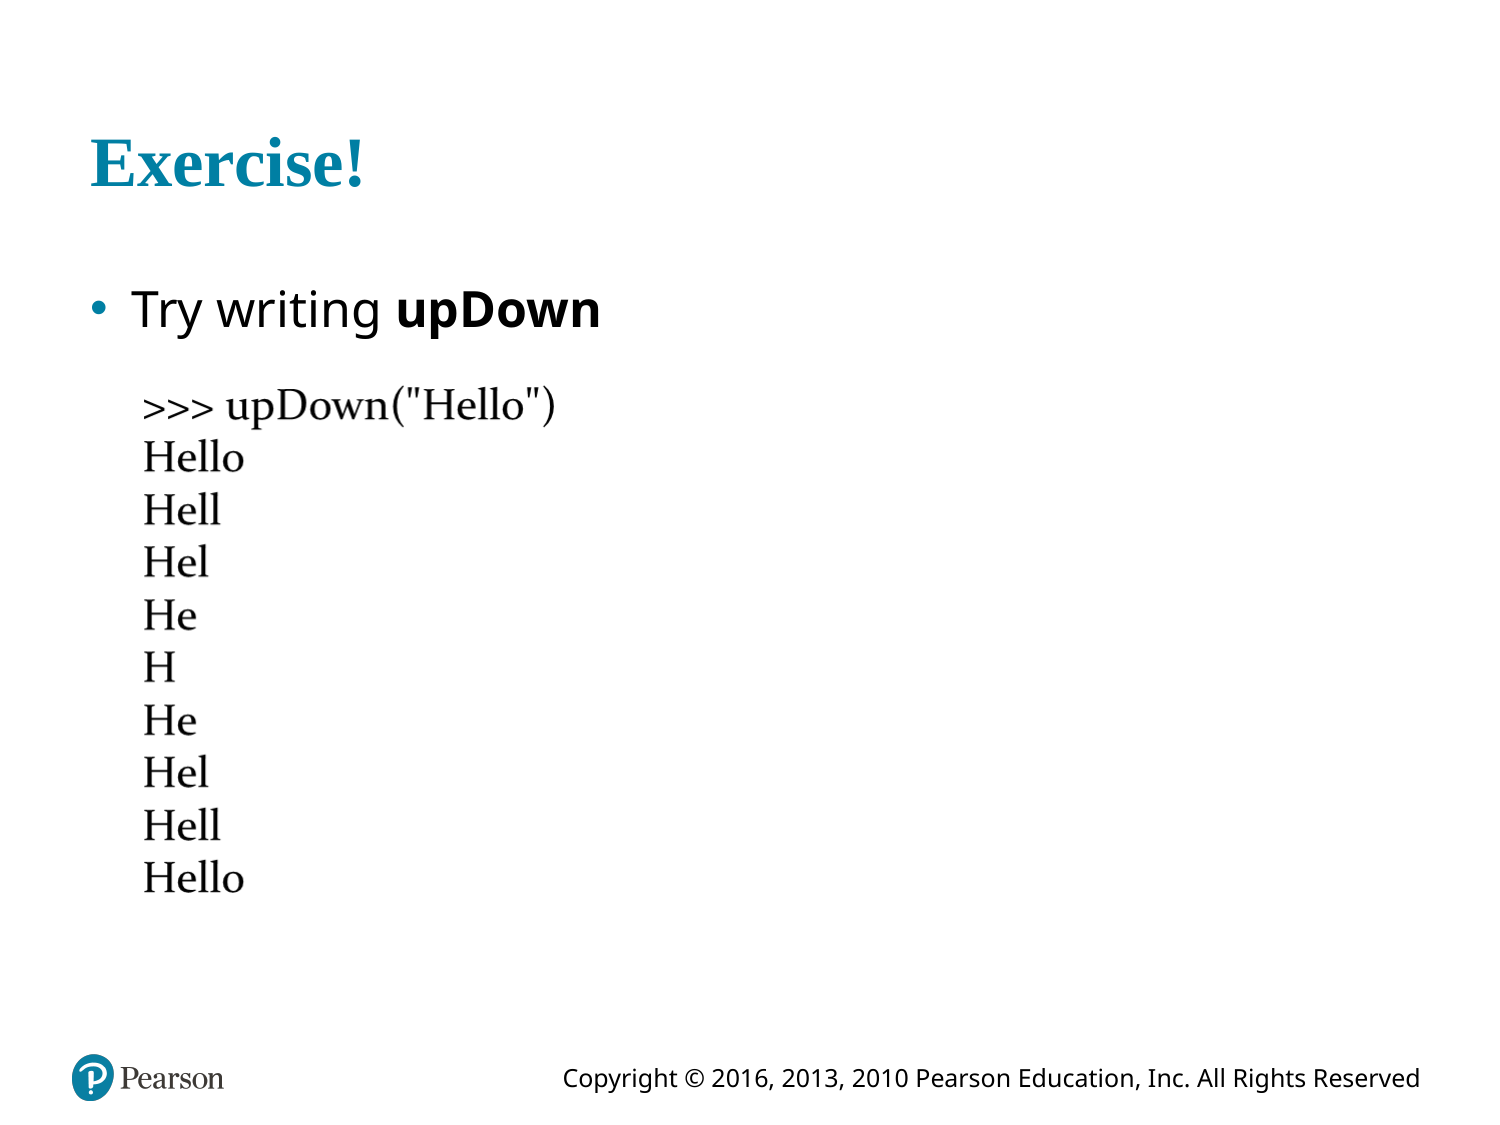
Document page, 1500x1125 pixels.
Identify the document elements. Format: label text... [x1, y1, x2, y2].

picture [80, 1063, 106, 1088]
list Try writing upDown [75, 262, 1425, 931]
picture [72, 1087, 83, 1101]
title Exercise! [75, 0, 1425, 216]
picture [98, 1054, 224, 1101]
picture [129, 376, 564, 905]
picture [72, 1054, 88, 1070]
